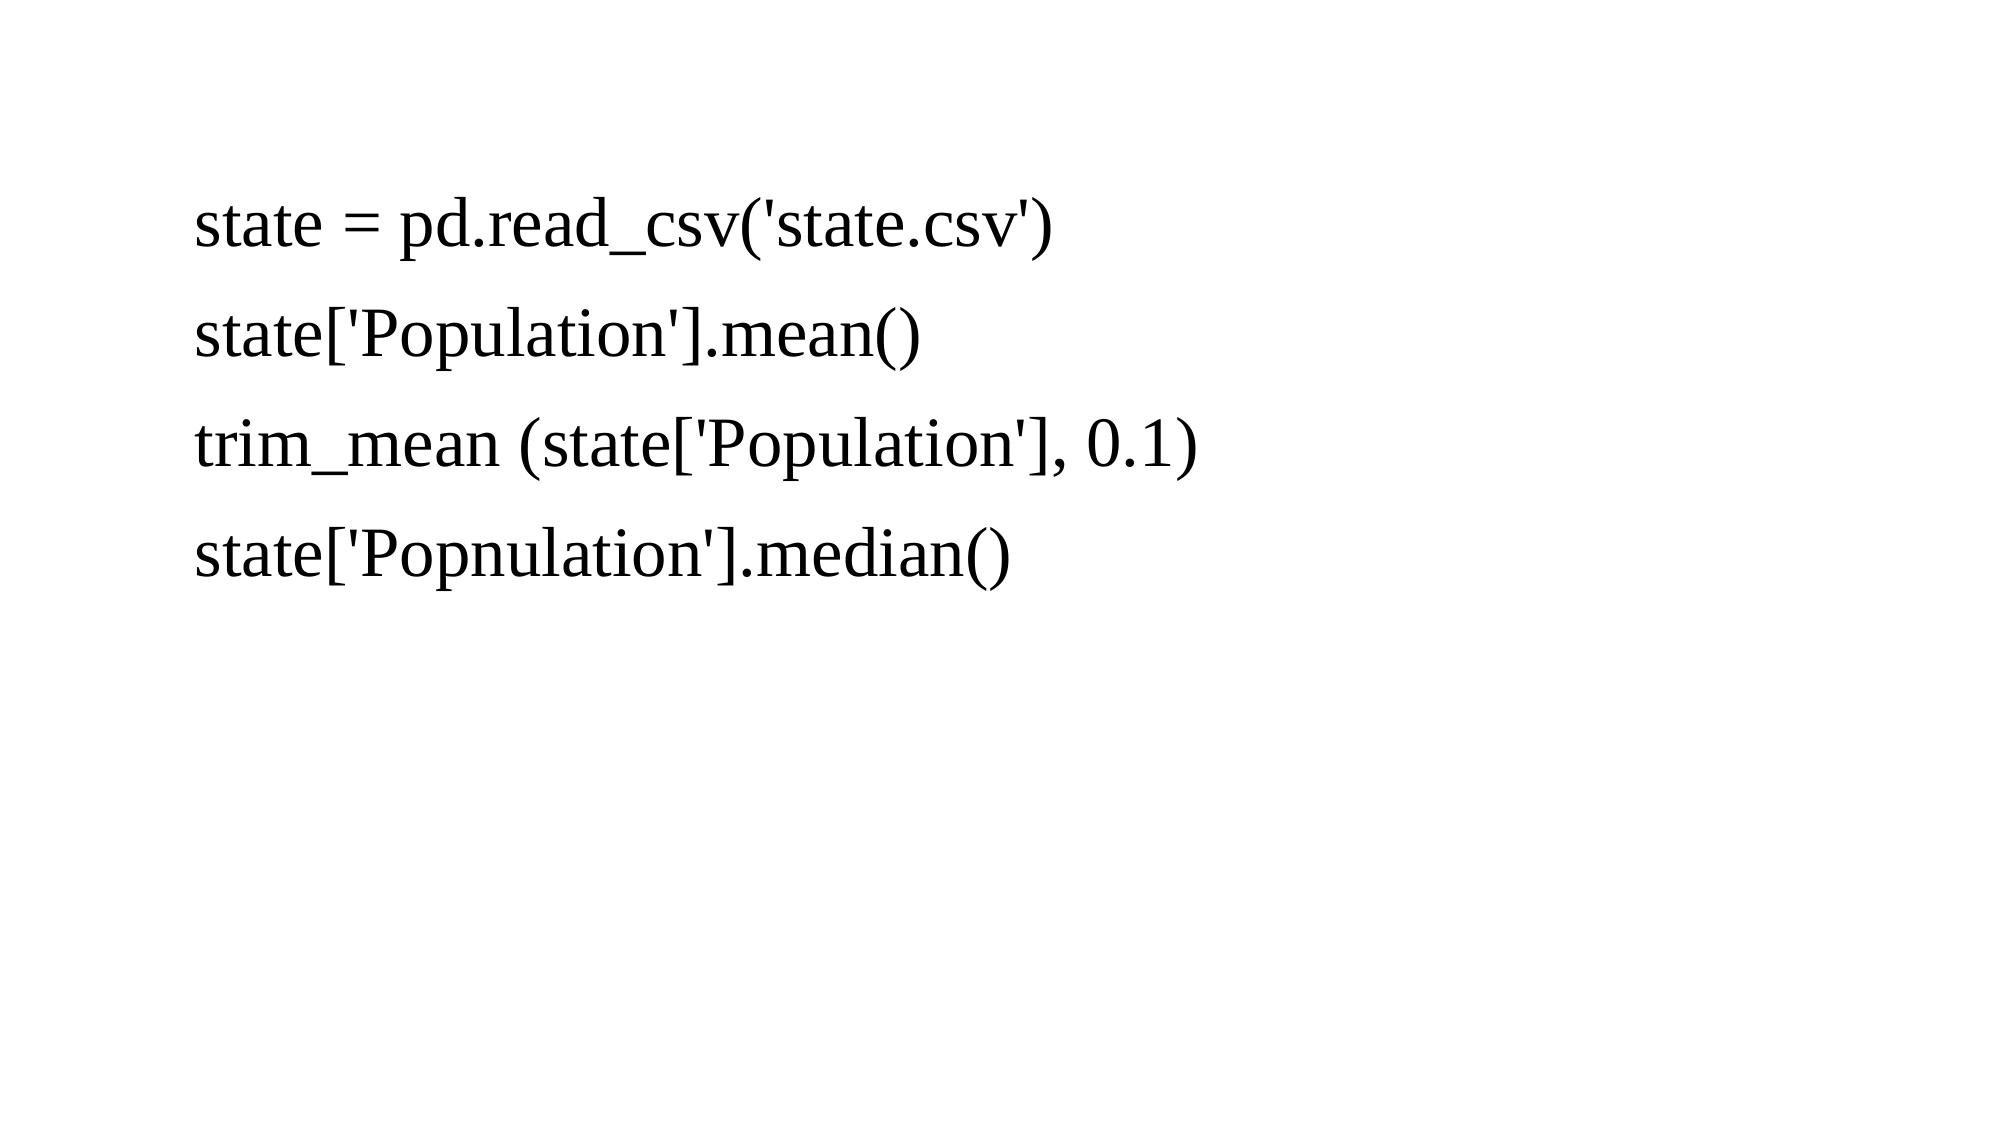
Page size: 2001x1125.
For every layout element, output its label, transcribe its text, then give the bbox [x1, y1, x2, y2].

text_box state = pd.read_csv('state.csv') state['Population'].mean() trim_mean (state['Population'], 0.1) state['Popnulation'].median() [179, 168, 1500, 598]
